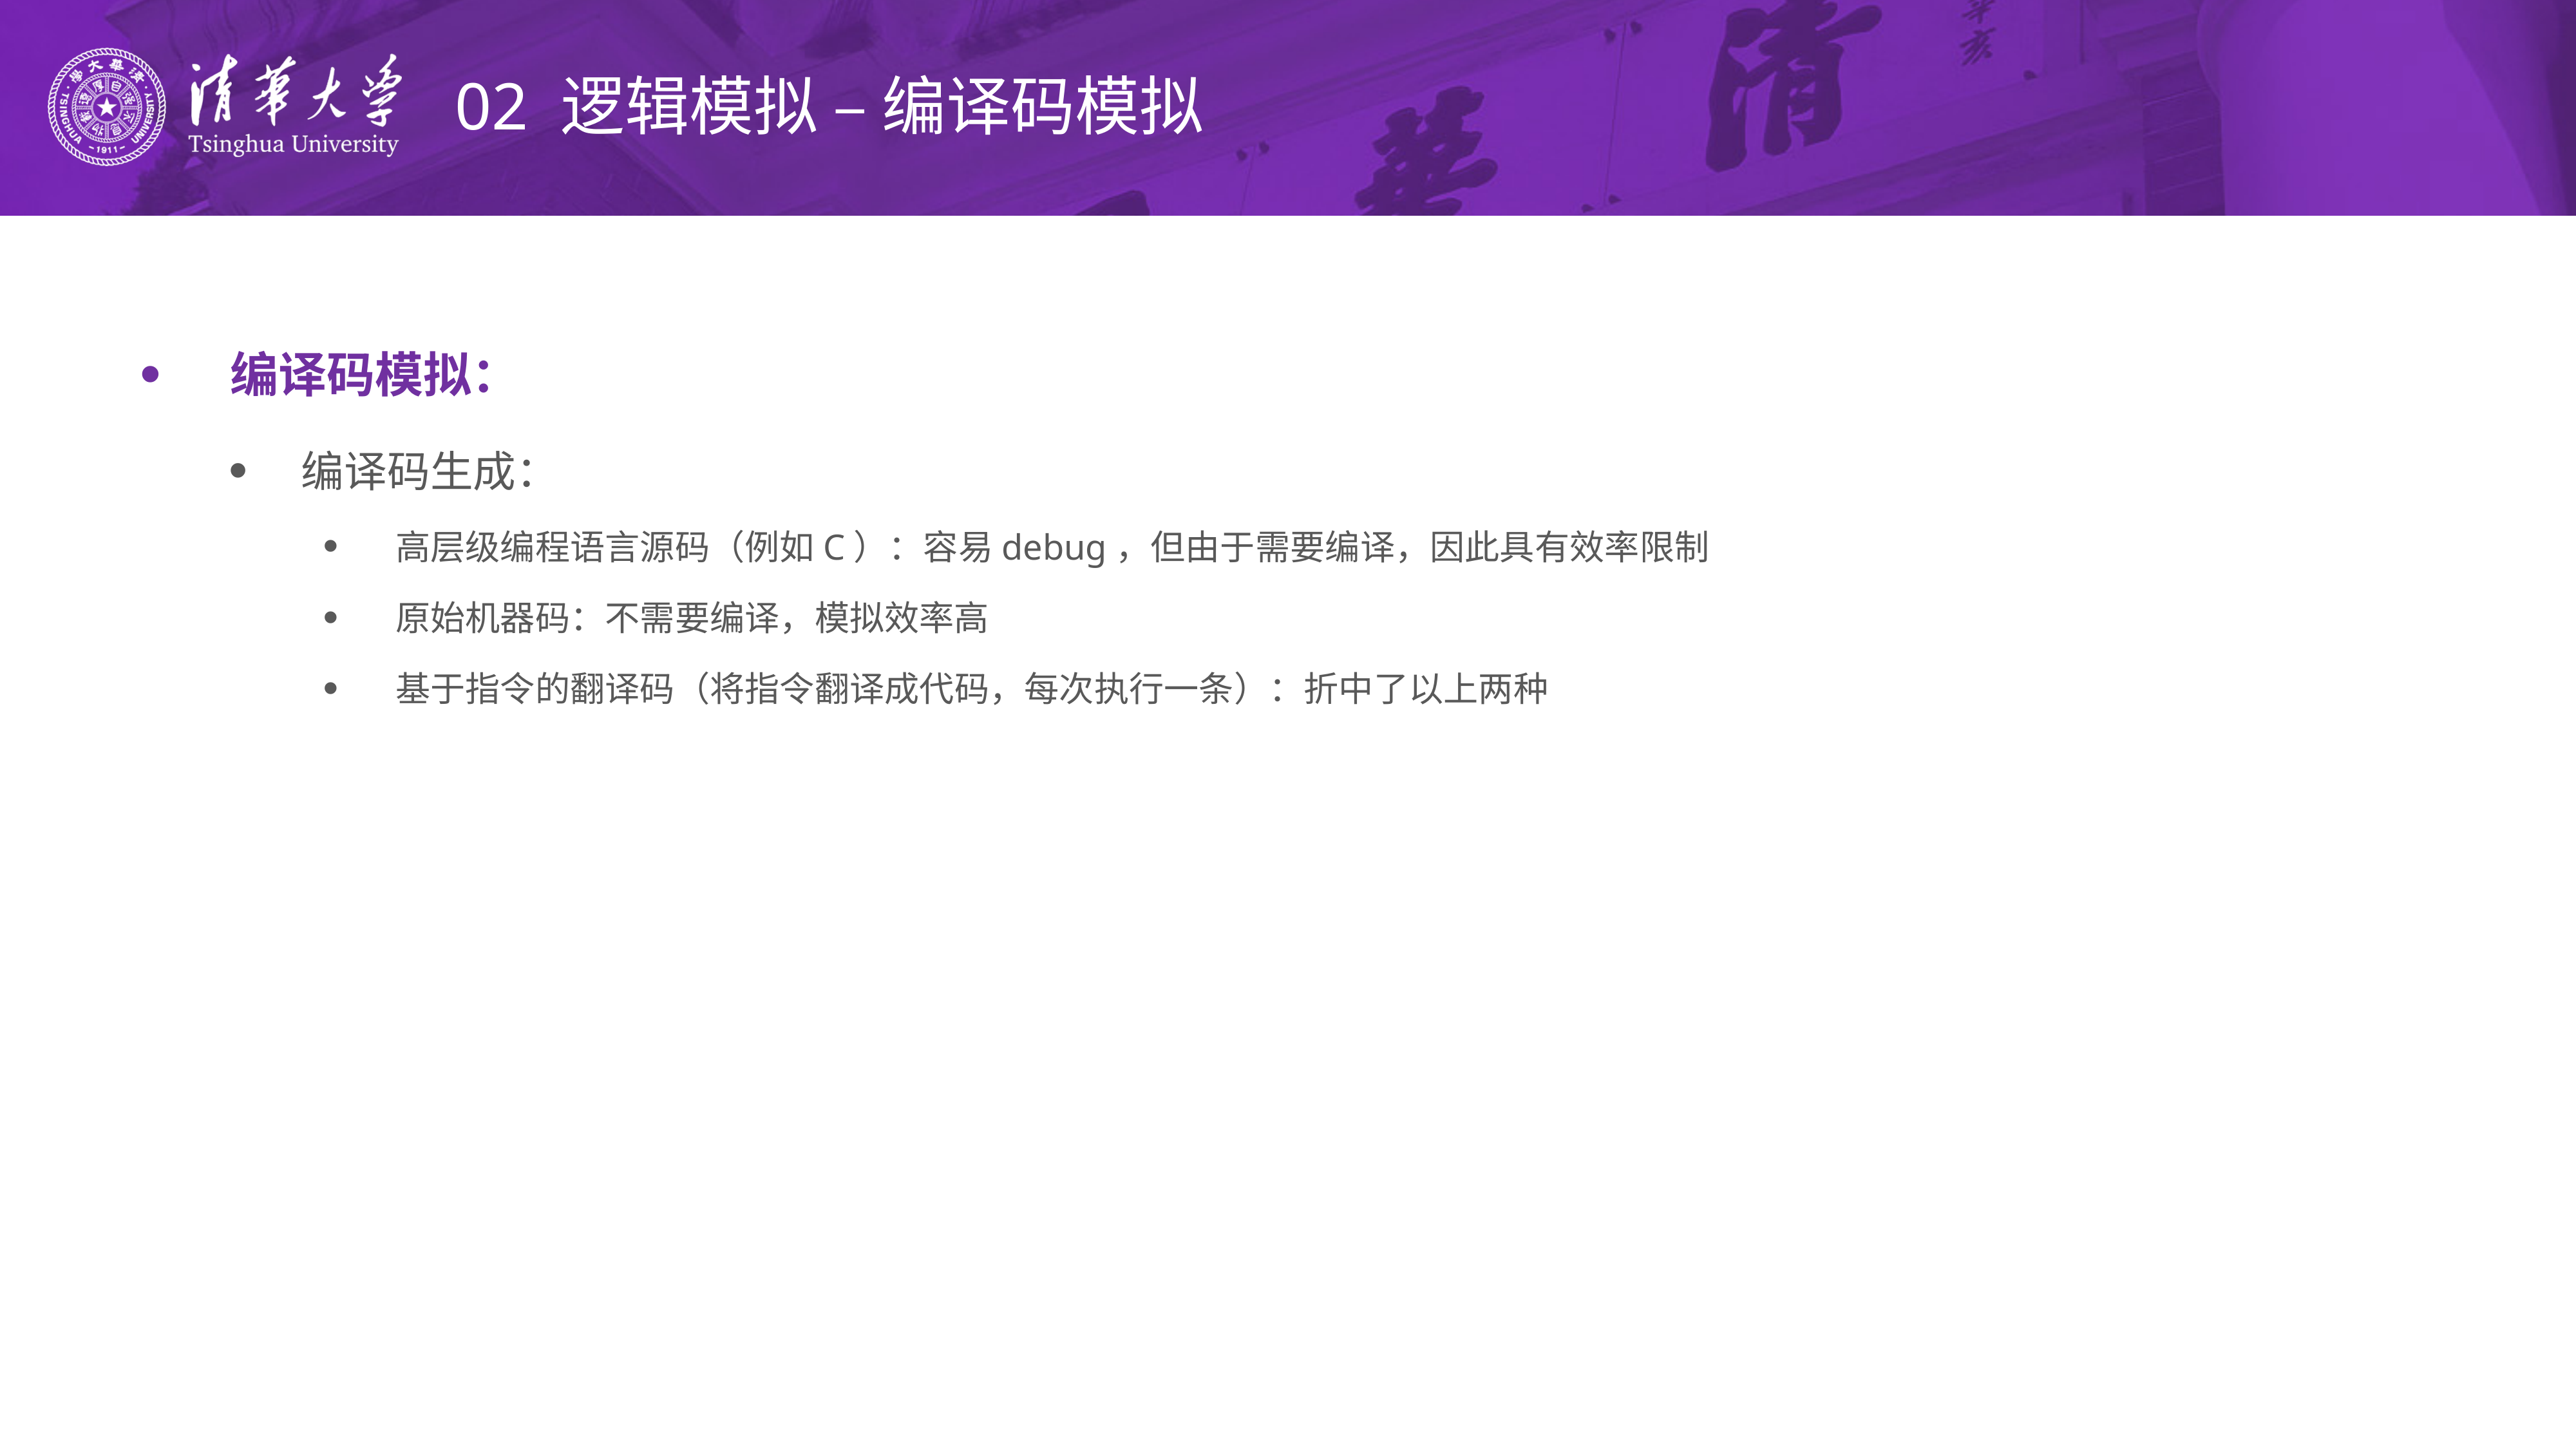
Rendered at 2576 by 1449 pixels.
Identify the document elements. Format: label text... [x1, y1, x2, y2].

picture [0, 0, 2576, 216]
title 02 逻辑模拟 – 编译码模拟 [449, 41, 1620, 166]
text_box 编译码模拟： 编译码生成： 高层级编程语言源码（例如C）：容易debug，但由于需要编译，因此具有效率限制 原始机器码：不需要编译，模拟效率高 基于指令的翻译码（将指令翻译成代码，每次执行一条）：折中了以上两种 [130, 310, 2350, 1385]
